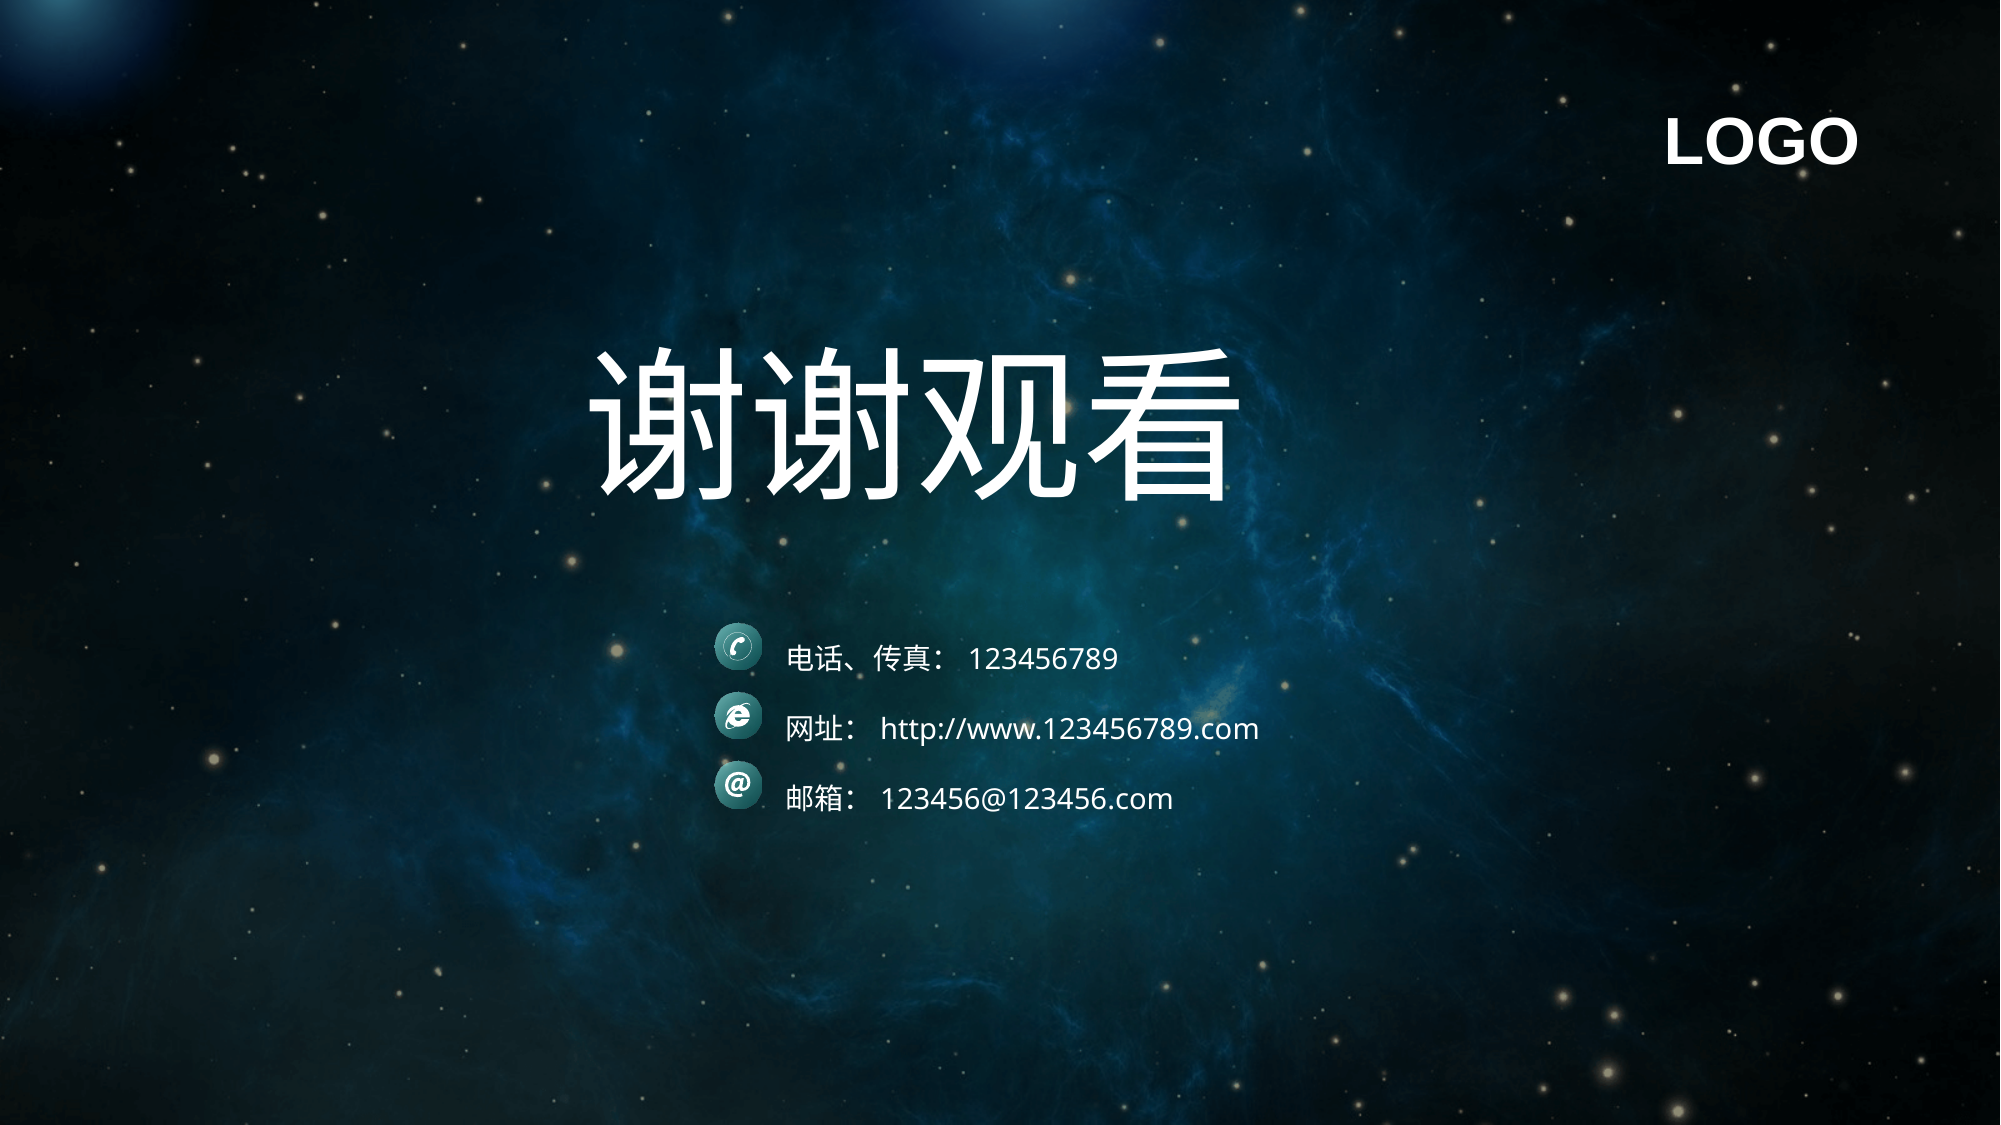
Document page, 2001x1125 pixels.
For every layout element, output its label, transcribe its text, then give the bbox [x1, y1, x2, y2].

picture [0, 0, 2000, 1125]
text_box 电话、传真：123456789 网址：http://www.123456789.com 邮箱：123456@123456.com [770, 598, 1386, 823]
text_box LOGO [1648, 90, 1876, 186]
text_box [714, 622, 762, 809]
text_box 谢谢观看 [567, 313, 1433, 529]
